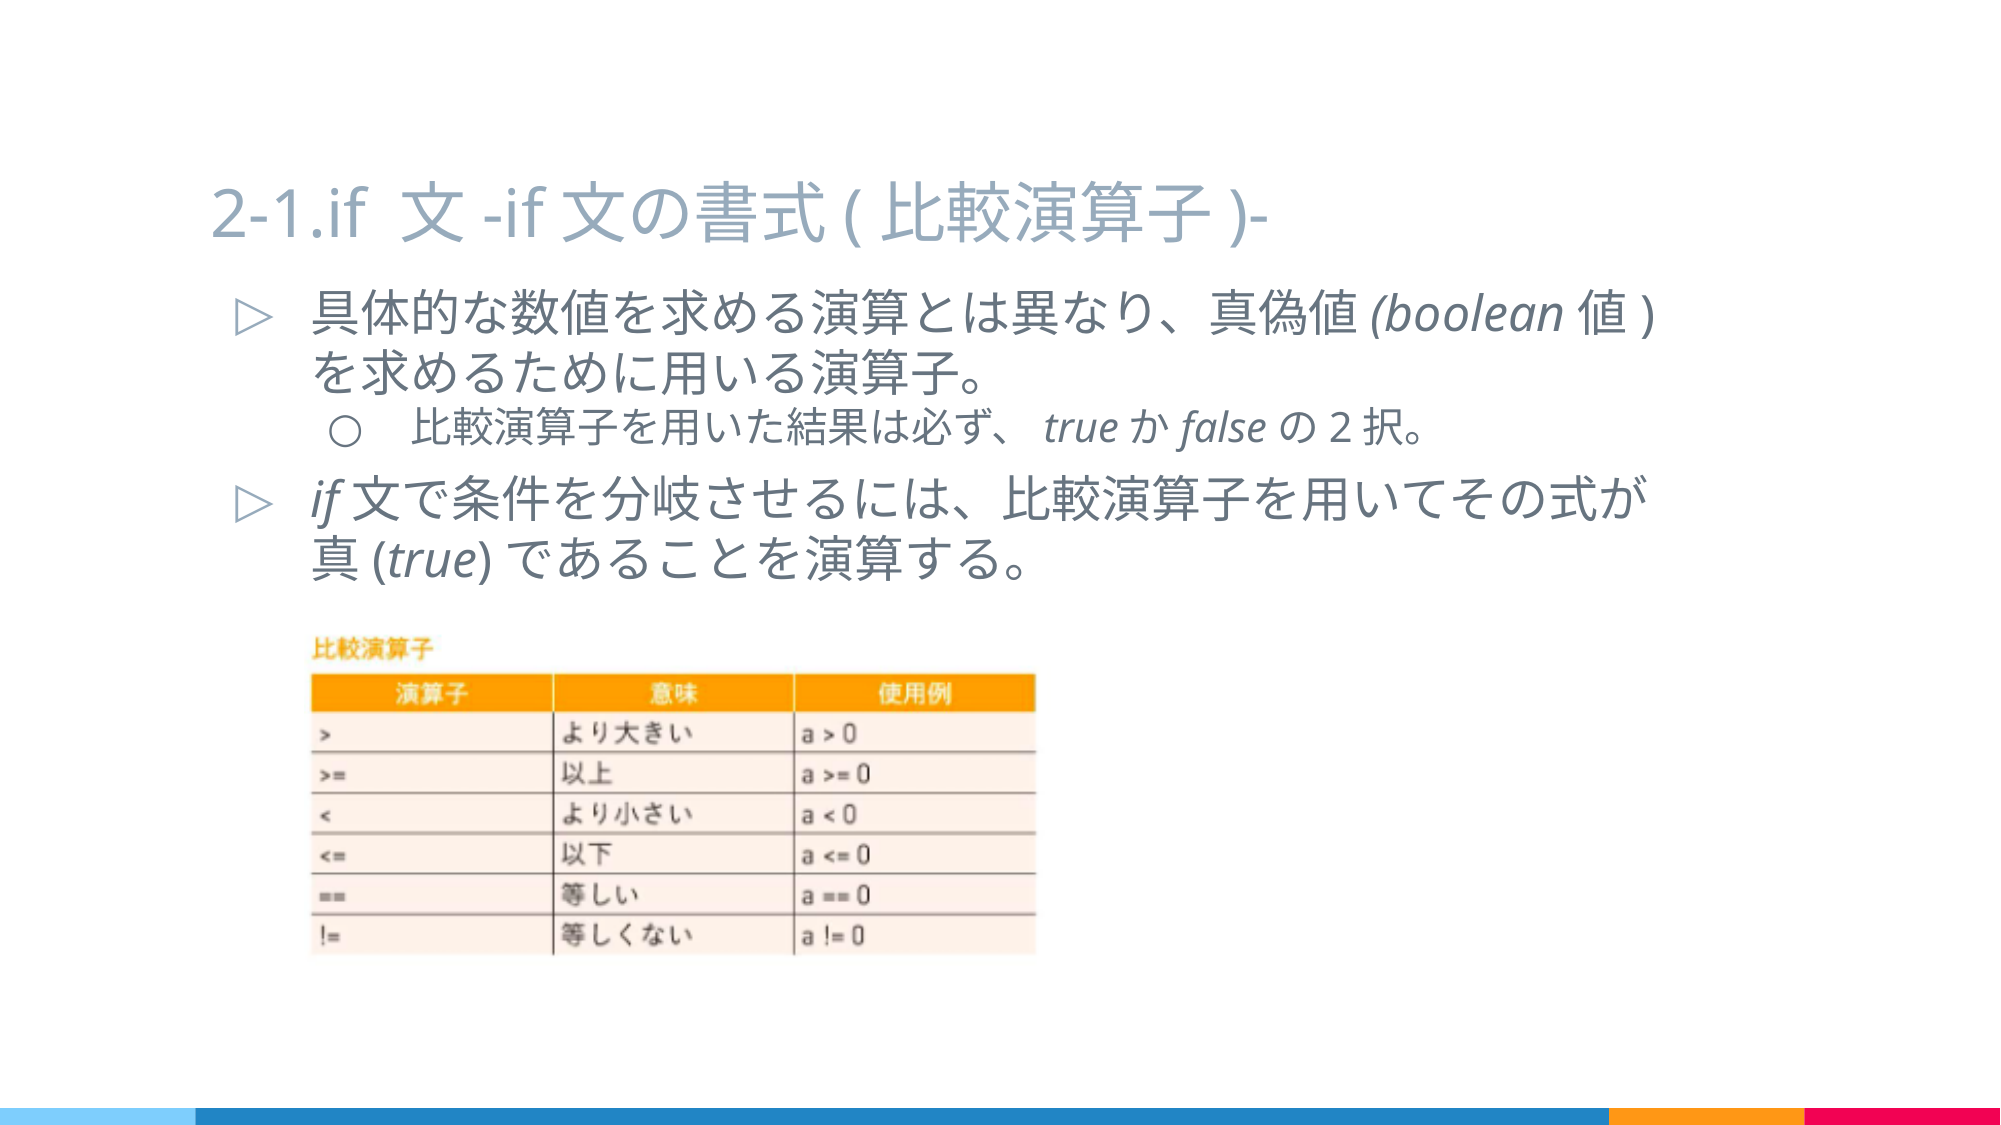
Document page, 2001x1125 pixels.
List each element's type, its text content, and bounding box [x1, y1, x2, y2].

list 具体的な数値を求める演算とは異なり、真偽値(boolean値)を求めるために用いる演算子。 比較演算子を用いた結果は必ず、trueかfalseの2択。 if文で条件を分岐させるには、比較演算子を用いてその式が真(true)であることを演算する。 [195, 266, 1676, 1078]
title 2-1.if 文-if文の書式(比較演算子)- [195, 78, 1676, 266]
picture [303, 621, 1055, 968]
